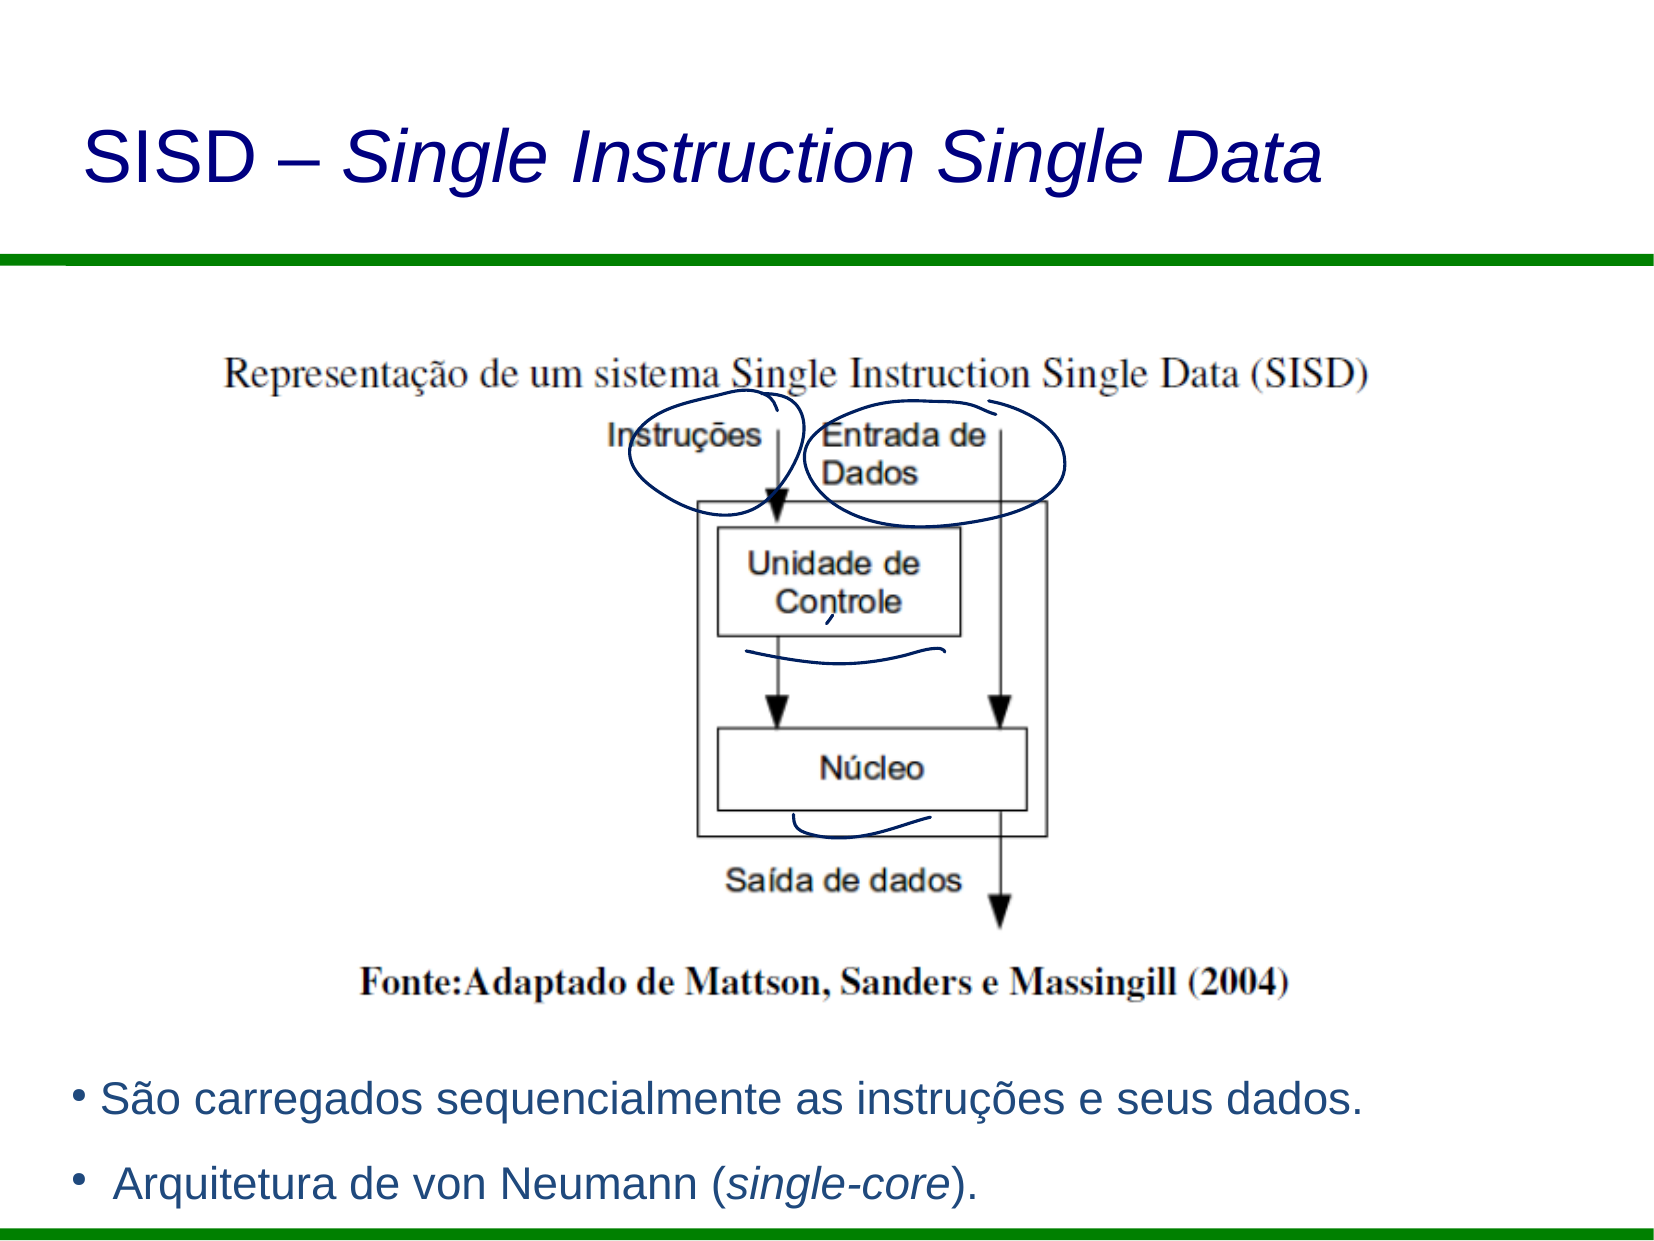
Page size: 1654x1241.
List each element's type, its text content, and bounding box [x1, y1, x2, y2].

text_box SISD – Single Instruction Single Data [82, 107, 1571, 199]
picture [201, 334, 1430, 1011]
text_box São carregados sequencialmente as instruções e seus dados. Arquitetura de von Neumann (single-core). [70, 1068, 1559, 1241]
